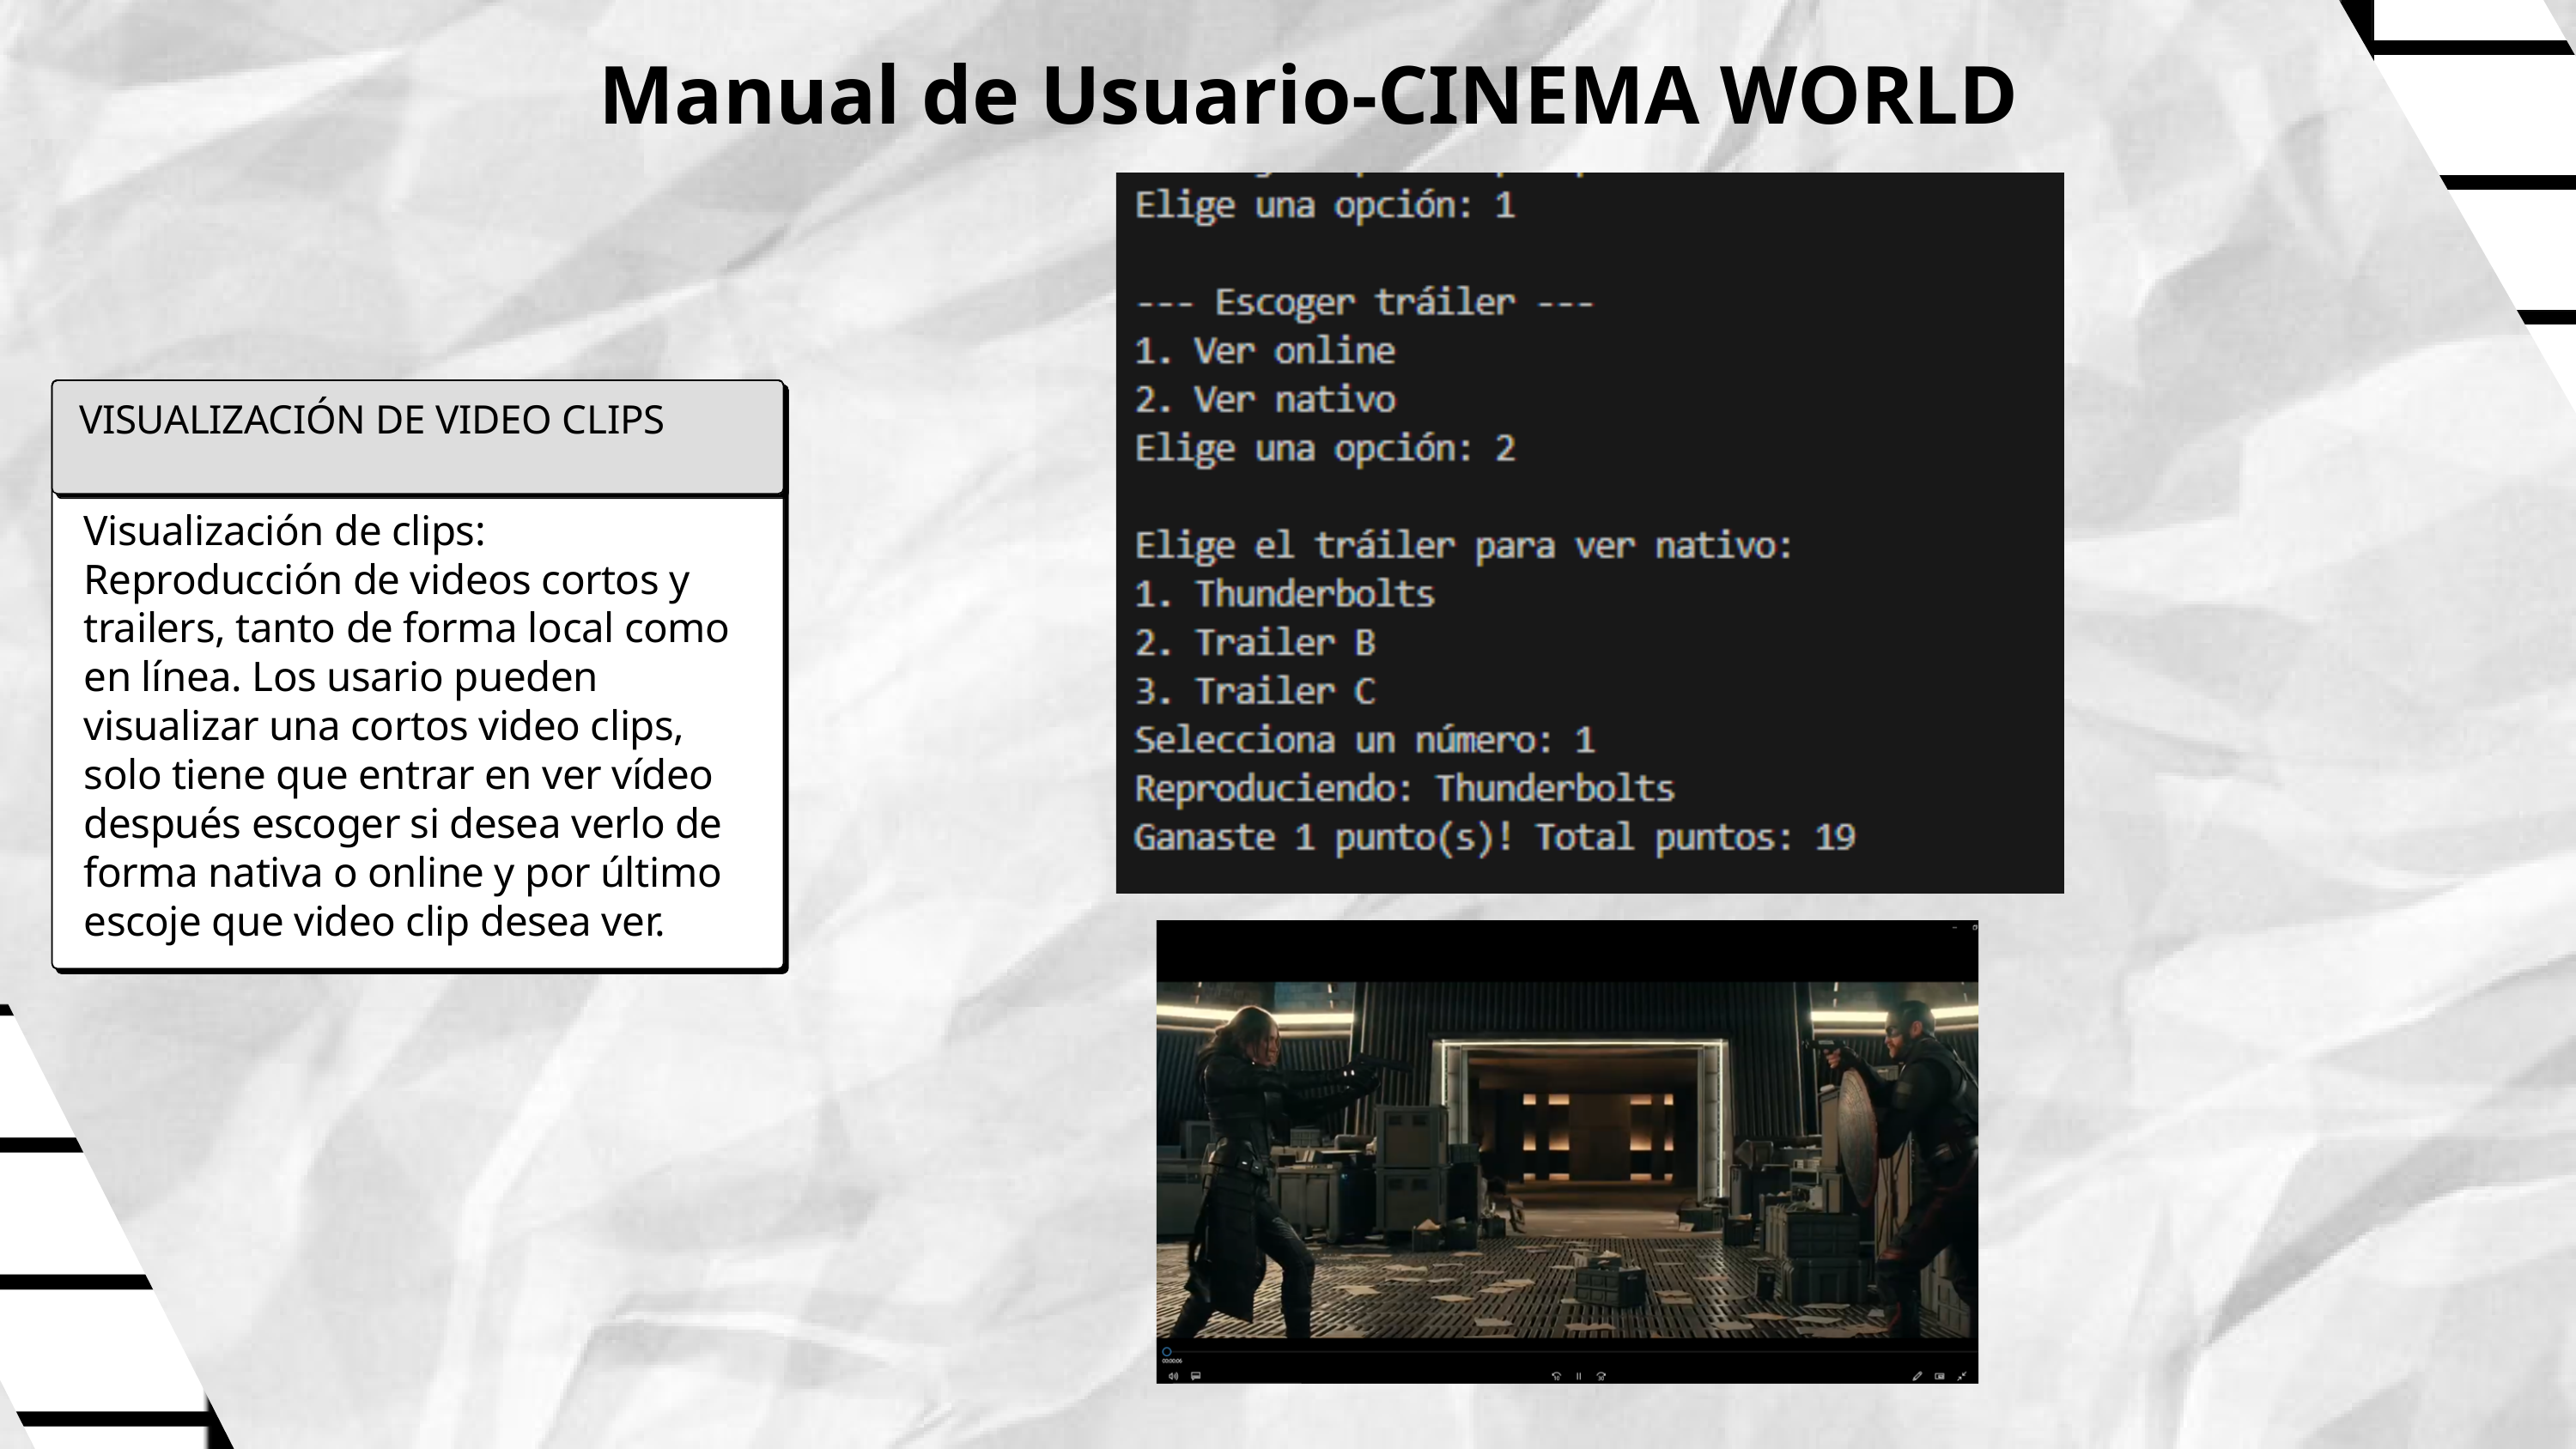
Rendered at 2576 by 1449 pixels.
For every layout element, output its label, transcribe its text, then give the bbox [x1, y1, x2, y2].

text_box [1156, 920, 1979, 1384]
text_box [0, 994, 234, 1449]
text_box [2339, 0, 2576, 414]
text_box [1115, 173, 2064, 894]
text_box [0, 0, 2576, 1449]
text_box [51, 379, 789, 974]
text_box Manual de Usuario-CINEMA WORLD [598, 52, 2051, 141]
